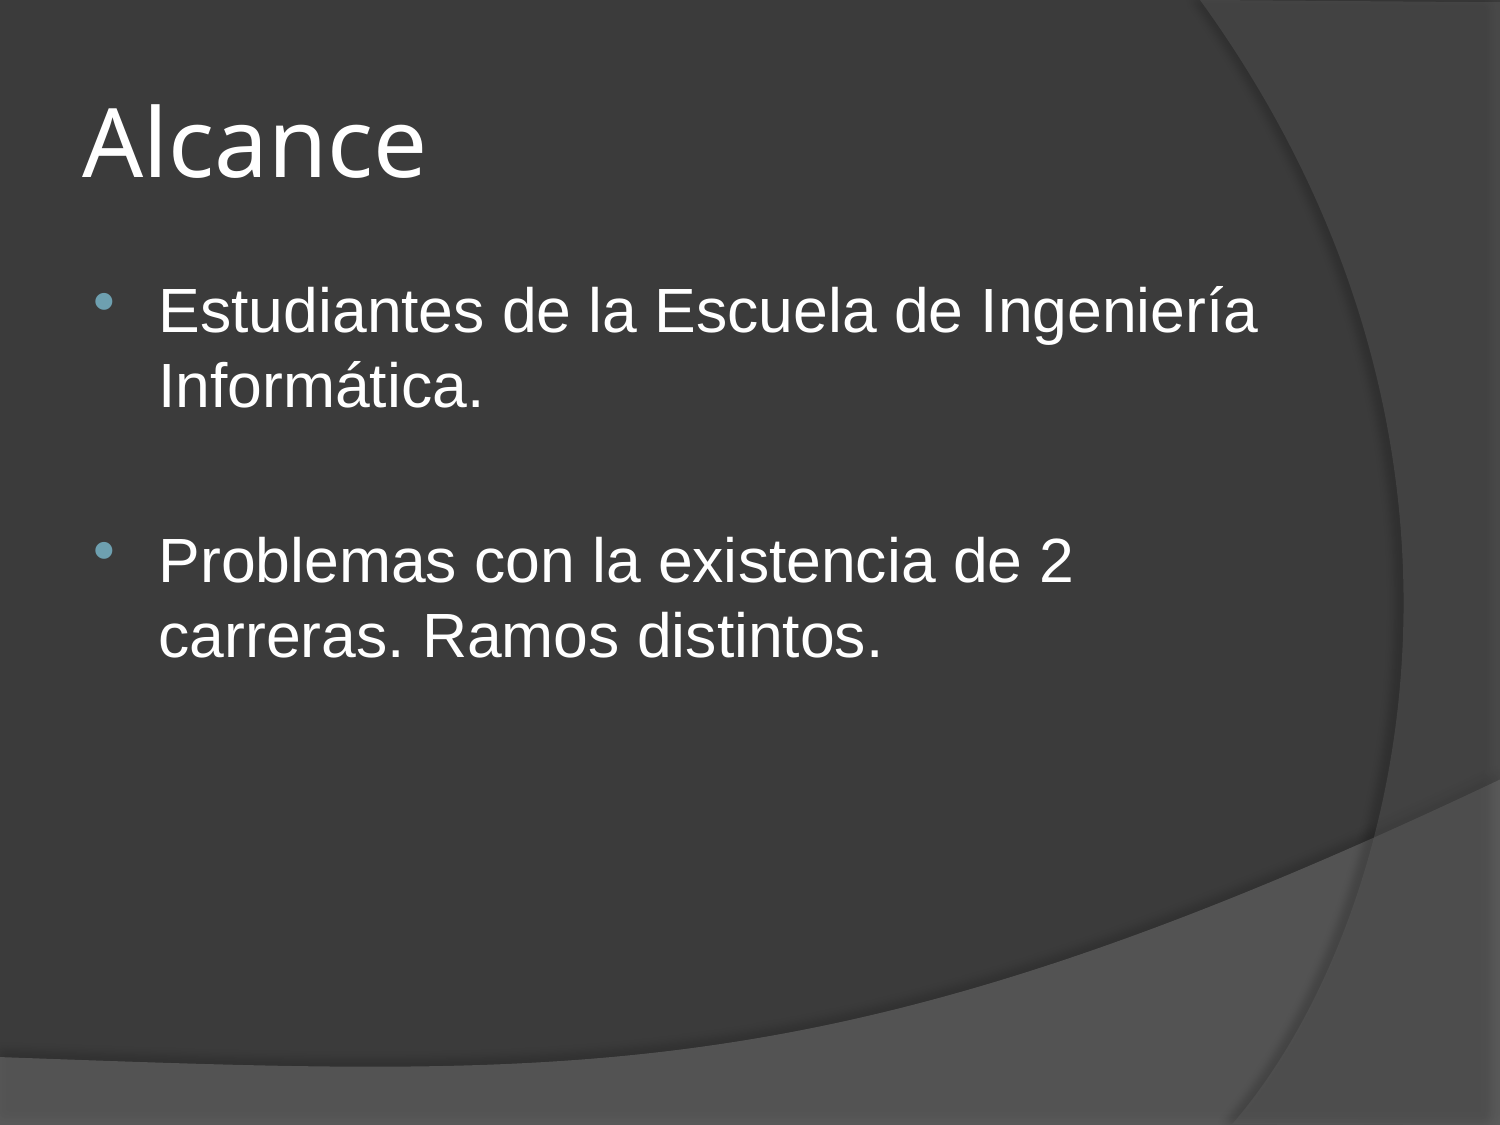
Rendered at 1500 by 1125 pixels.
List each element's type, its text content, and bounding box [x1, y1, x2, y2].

list Estudiantes de la Escuela de Ingeniería Informática. Problemas con la existencia de 2 carreras. Ramos distintos. [75, 262, 1300, 1005]
title Alcance [75, 45, 1300, 233]
